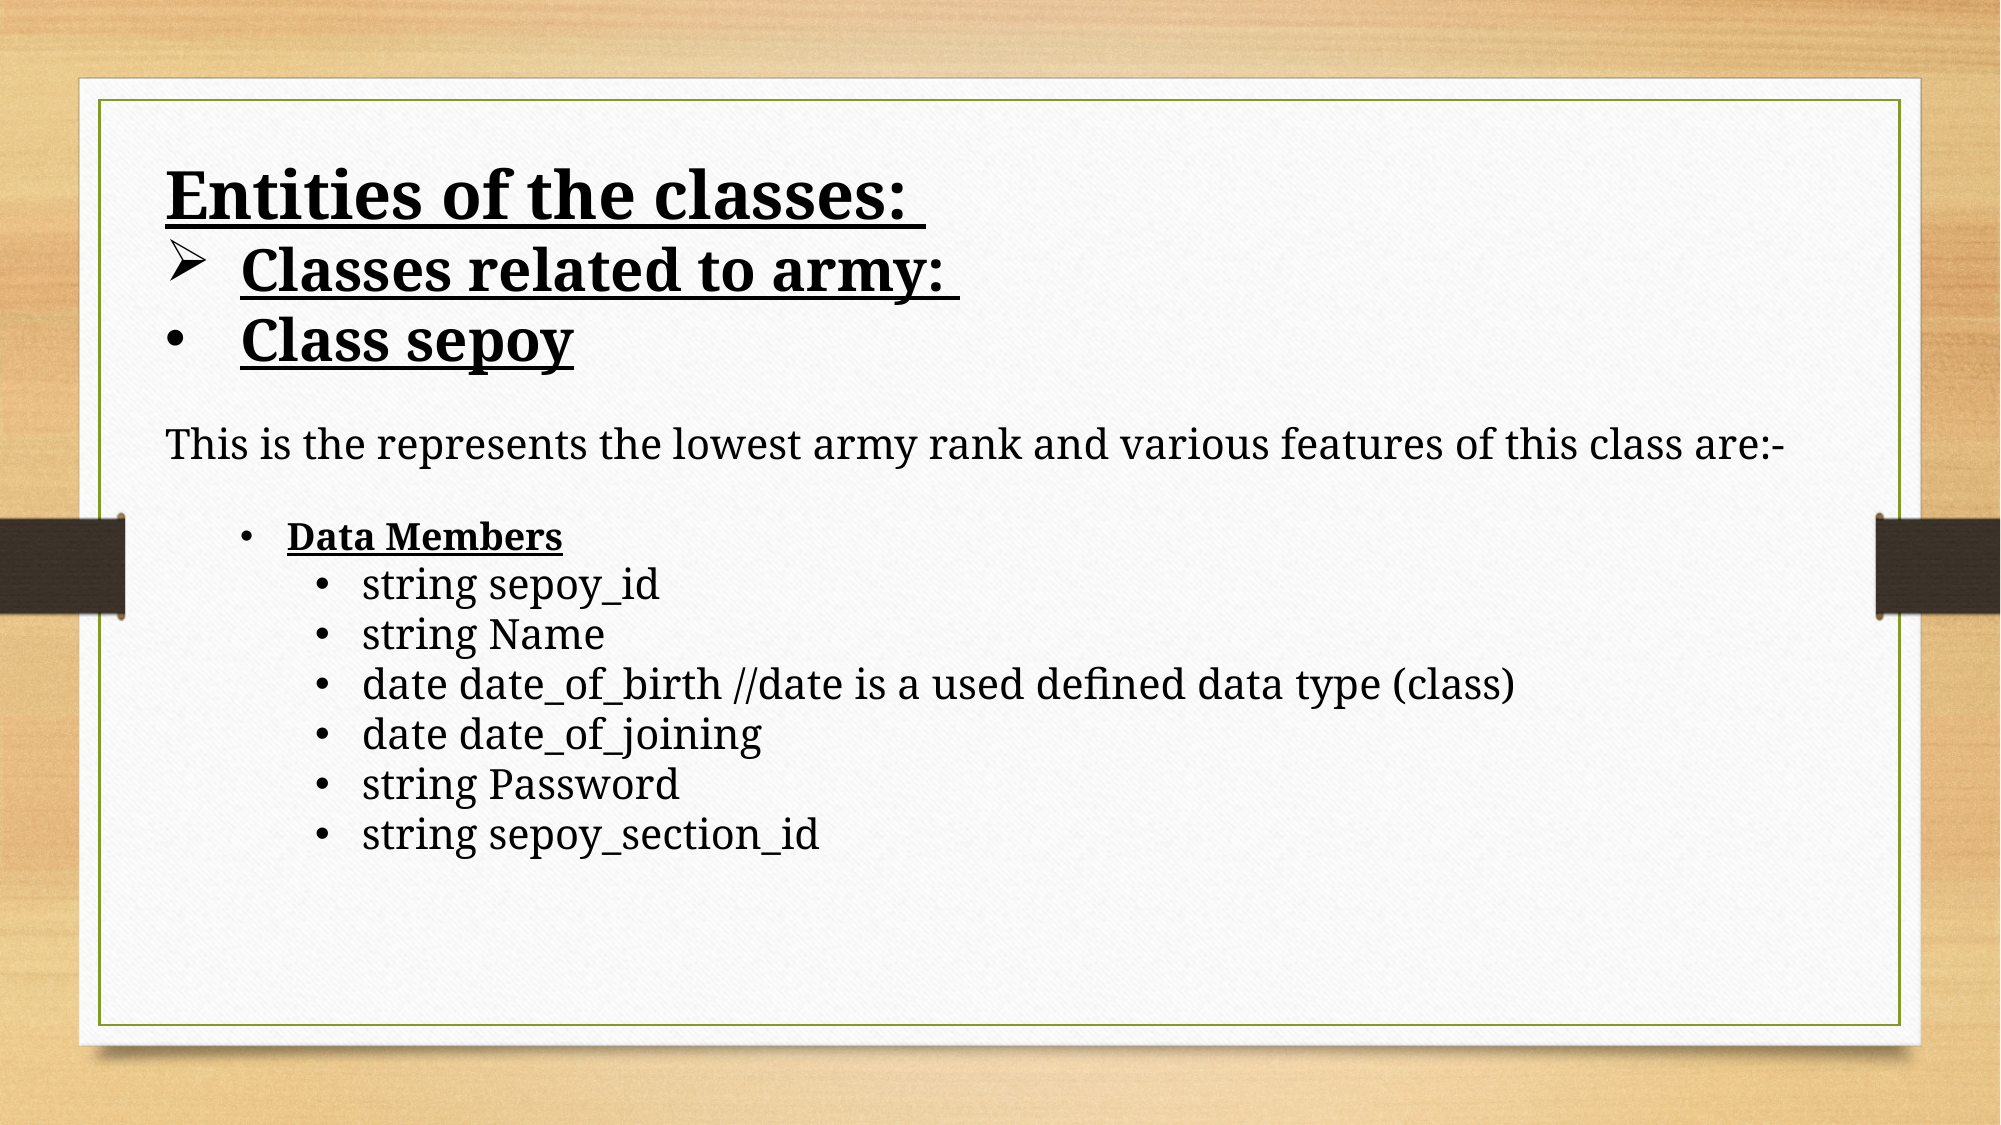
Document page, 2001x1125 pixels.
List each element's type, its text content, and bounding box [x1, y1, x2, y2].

text_box Entities of the classes: Classes related to army: Class sepoy This is the represents the lowest army rank and various features of this class are:- Data Members string sepoy_id string Name date date_of_birth //date is a used defined data type (class) date date_of_joining string Password string sepoy_section_id [149, 145, 1860, 916]
picture [0, 0, 2001, 1125]
